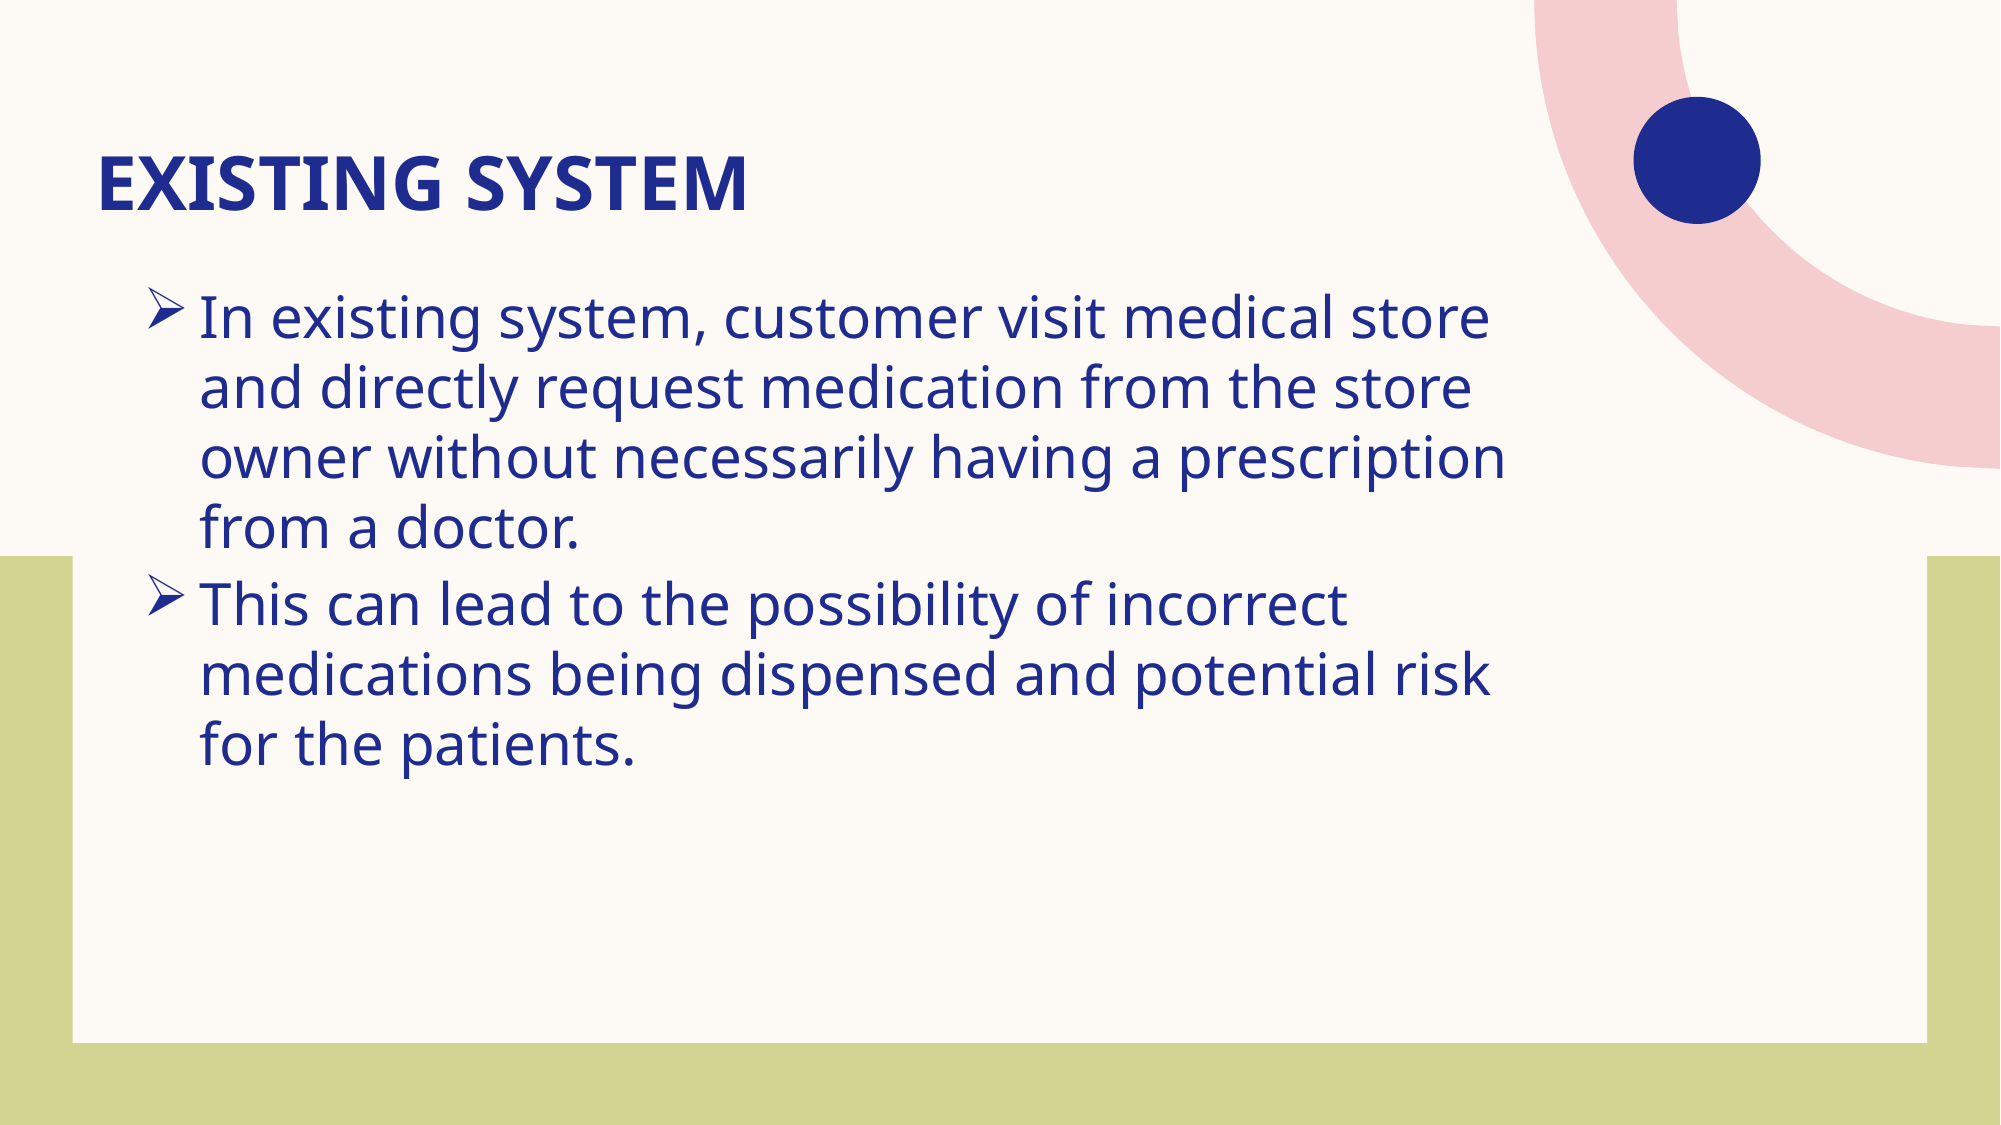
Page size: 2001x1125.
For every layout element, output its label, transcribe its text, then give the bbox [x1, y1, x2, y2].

text_box In existing system, customer visit medical store and directly request medication from the store owner without necessarily having a prescription from a doctor. This can lead to the possibility of incorrect medications being dispensed and potential risk for the patients. [128, 273, 1525, 913]
title Existing system [80, 112, 1020, 249]
